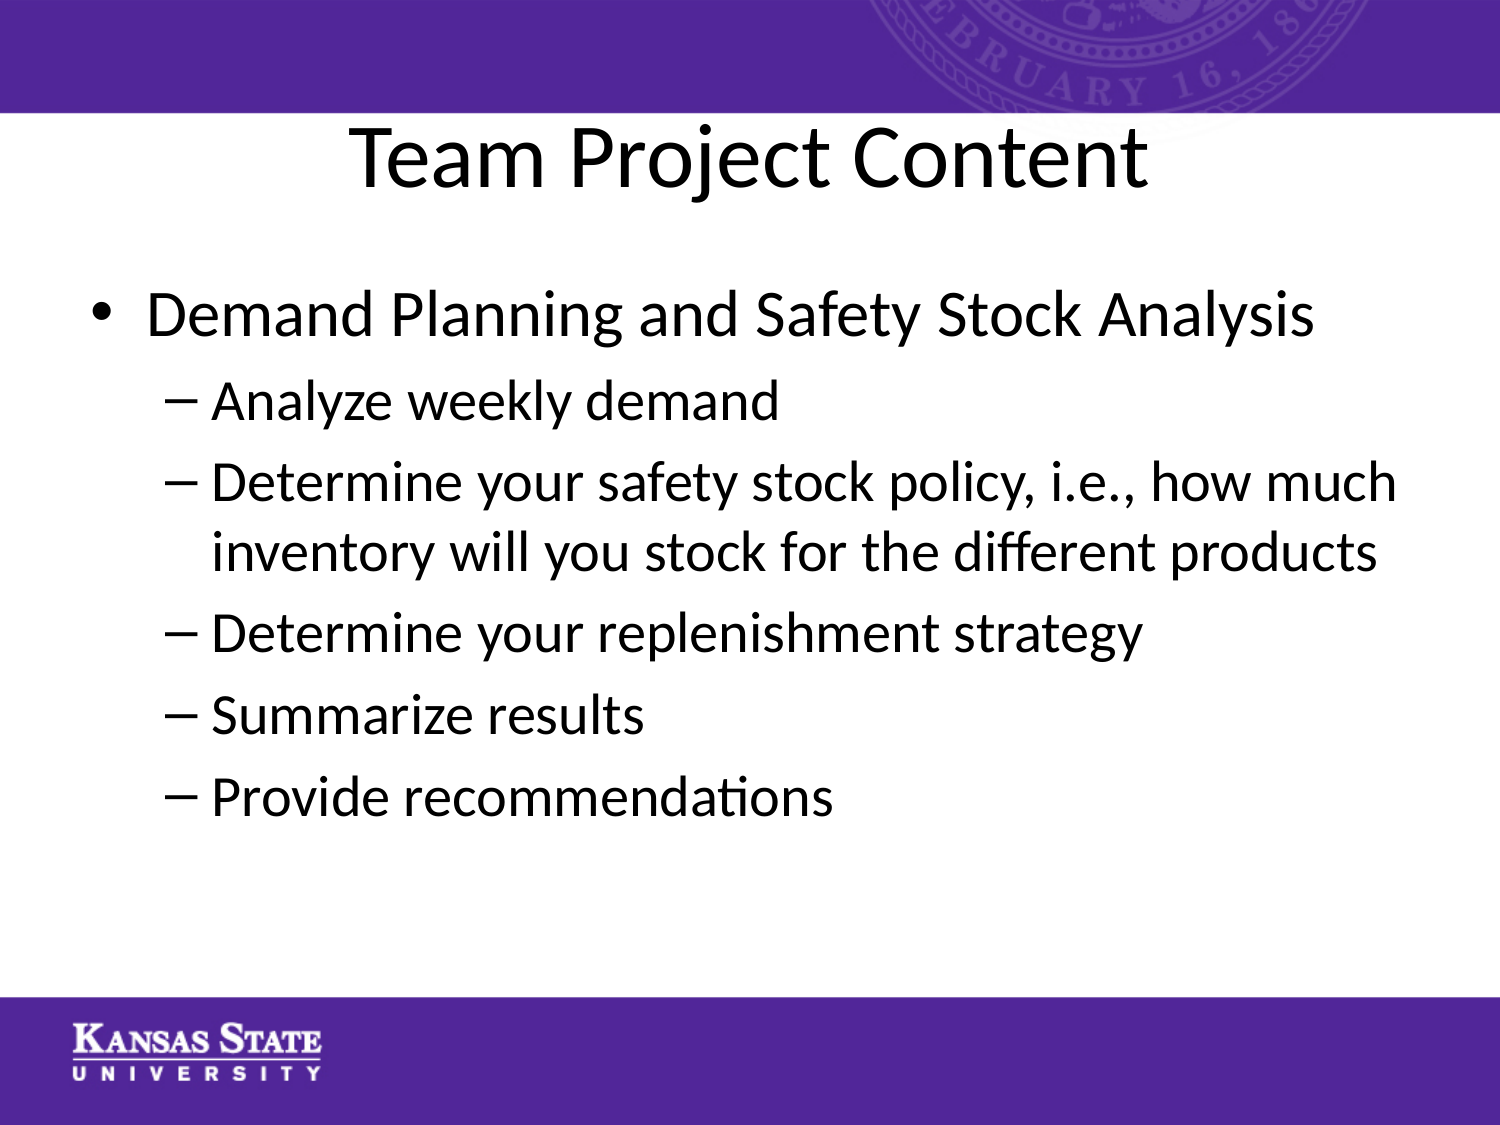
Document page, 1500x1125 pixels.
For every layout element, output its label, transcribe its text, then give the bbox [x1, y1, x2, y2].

picture [0, 0, 1500, 1125]
title Team Project Content [75, 57, 1425, 245]
list Demand Planning and Safety Stock Analysis Analyze weekly demand Determine your safety stock policy, i.e., how much inventory will you stock for the different products Determine your replenishment strategy Summarize results Provide recommendations [75, 262, 1425, 1005]
